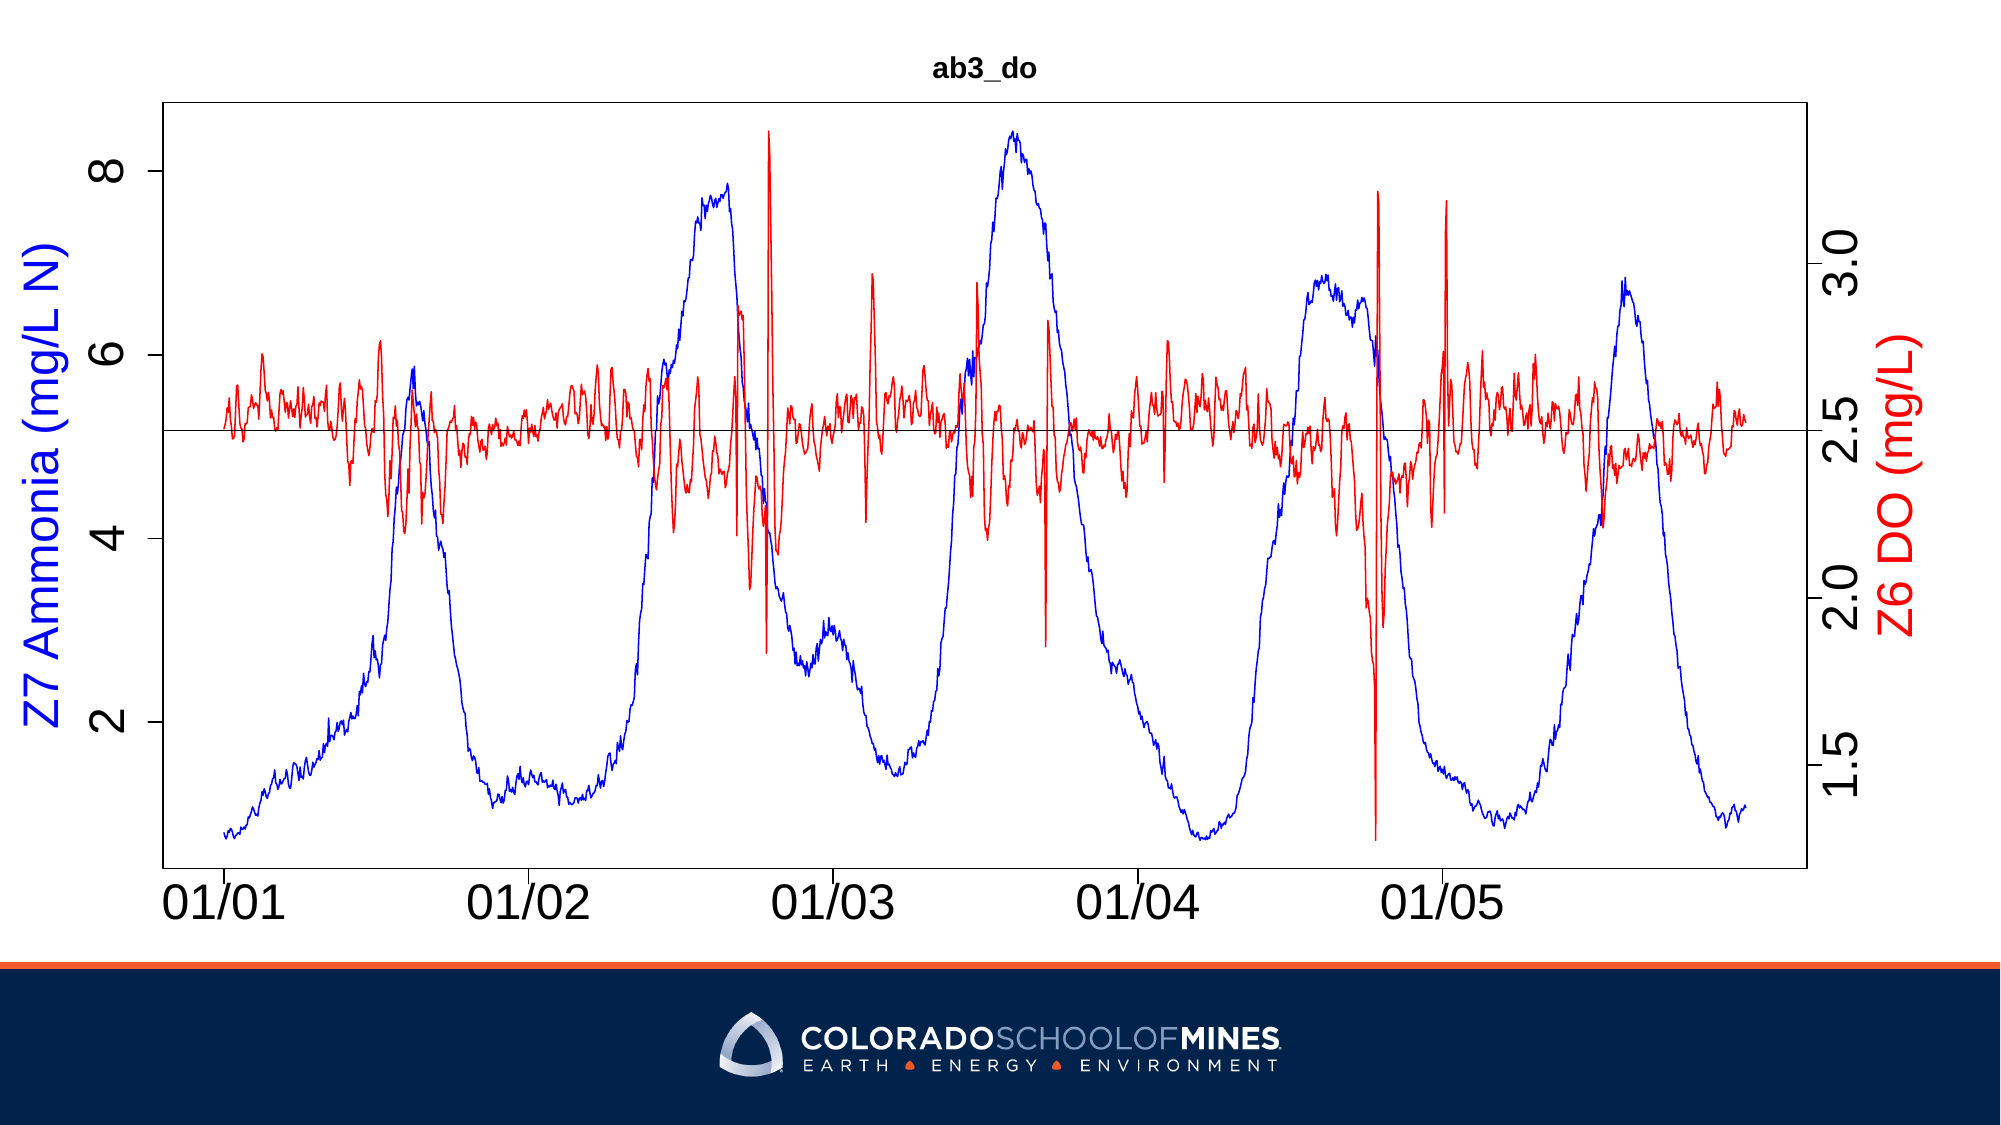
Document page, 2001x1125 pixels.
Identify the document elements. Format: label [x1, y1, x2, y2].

picture [0, 0, 2001, 1125]
text_box [43, 42, 1957, 929]
